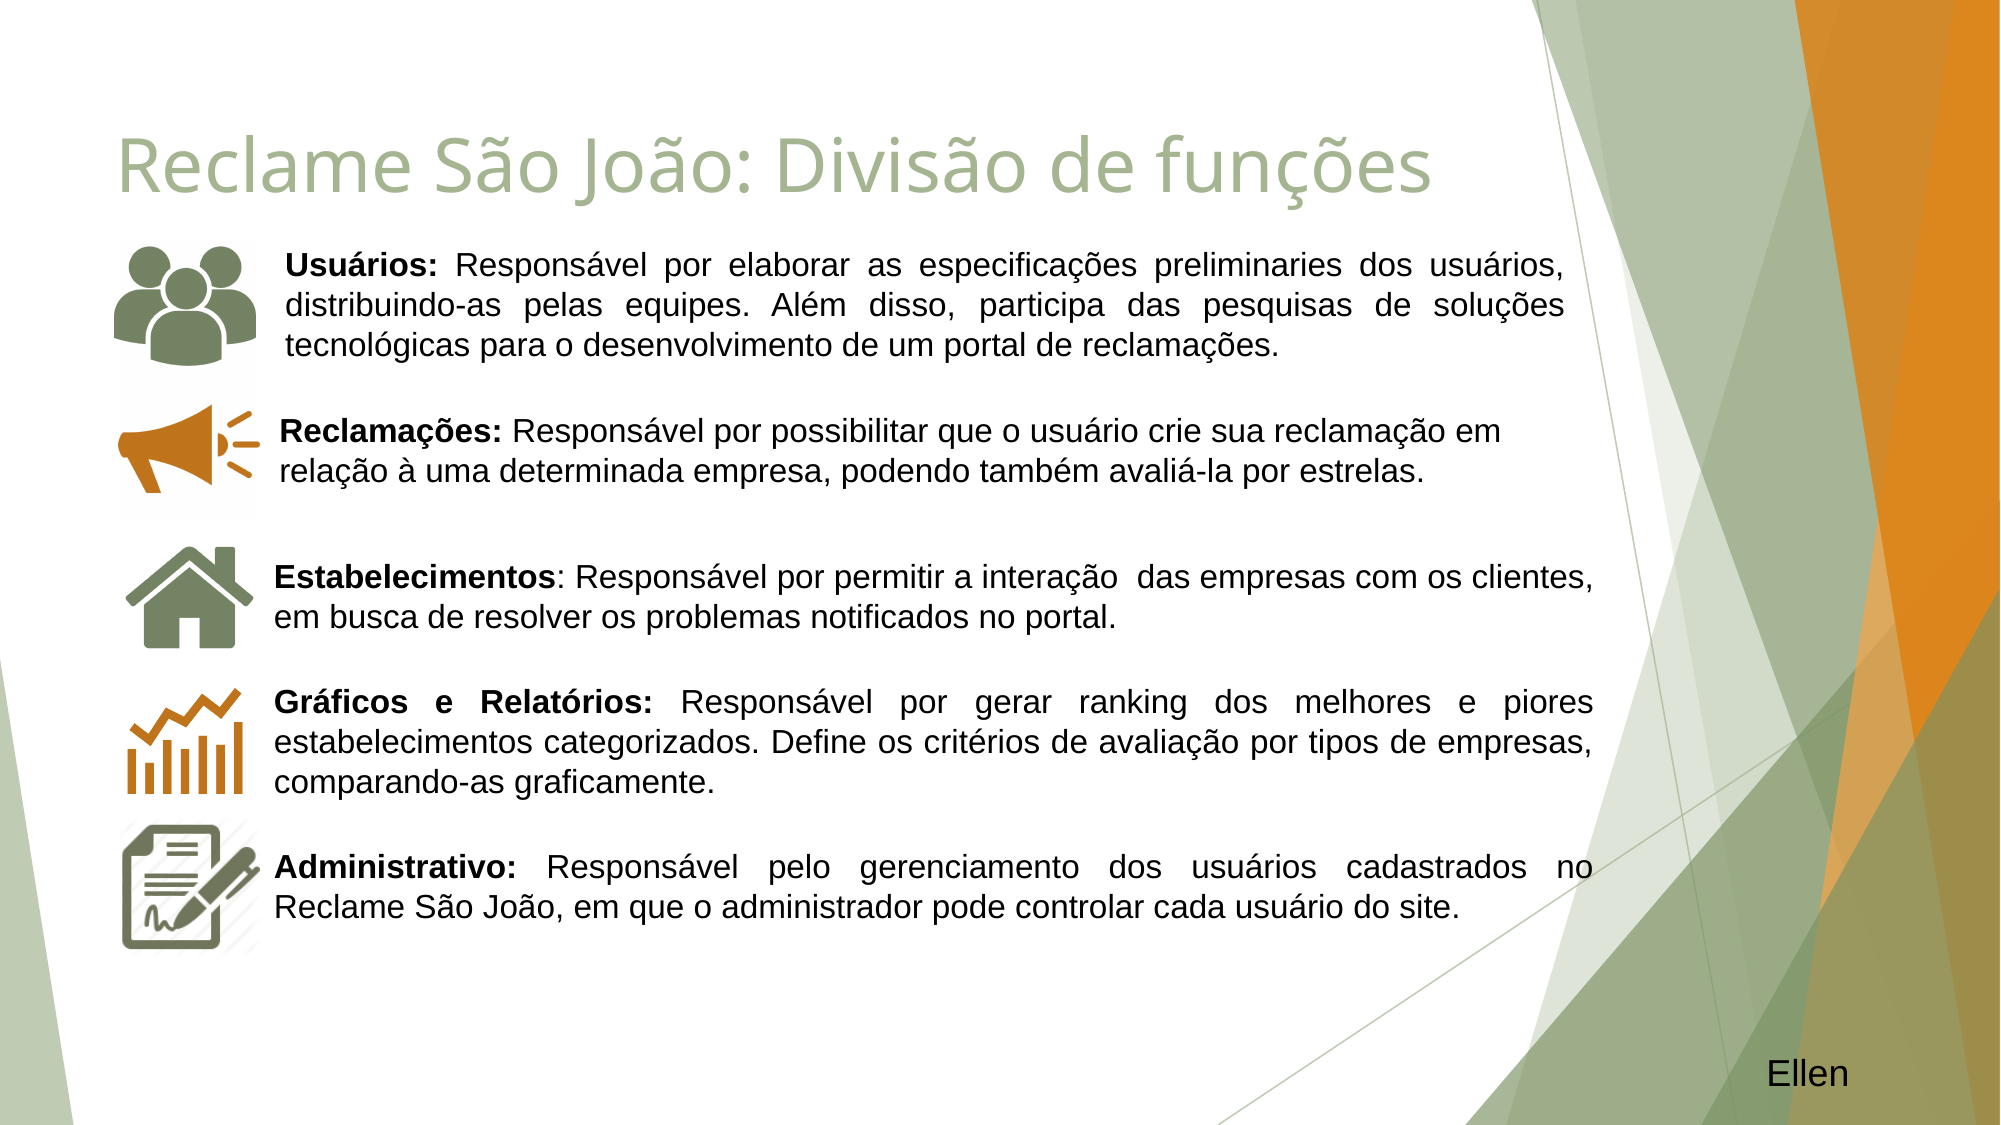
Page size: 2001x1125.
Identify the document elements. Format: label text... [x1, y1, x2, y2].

text_box Administrativo: Responsável pelo gerenciamento dos usuários cadastrados no Reclame São João, em que o administrador pode controlar cada usuário do site. [264, 838, 1610, 933]
text_box Usuários: Responsável por elaborar as especificações preliminaries dos usuários, distribuindo-as pelas equipes. Além disso, participa das pesquisas de soluções tecnológicas para o desenvolvimento de um portal de reclamações. [270, 235, 1581, 370]
picture [118, 377, 260, 519]
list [114, 235, 256, 377]
text_box Gráficos e Relatórios: Responsável por gerar ranking dos melhores e piores estabelecimentos categorizados. Define os critérios de avaliação por tipos de empresas, comparando-as graficamente. [260, 672, 1610, 808]
title Reclame São João: Divisão de funções [100, 102, 1510, 239]
text_box Reclamações: Responsável por possibilitar que o usuário crie sua reclamação em relação à uma determinada empresa, podendo também avaliá-la por estrelas. [264, 401, 1586, 497]
text_box Estabelecimentos: Responsável por permitir a interação das empresas com os clientes, em busca de resolver os problemas notificados no portal. [264, 547, 1621, 643]
picture [118, 816, 260, 958]
picture [114, 526, 260, 812]
text_box Ellen [1751, 1041, 1865, 1102]
